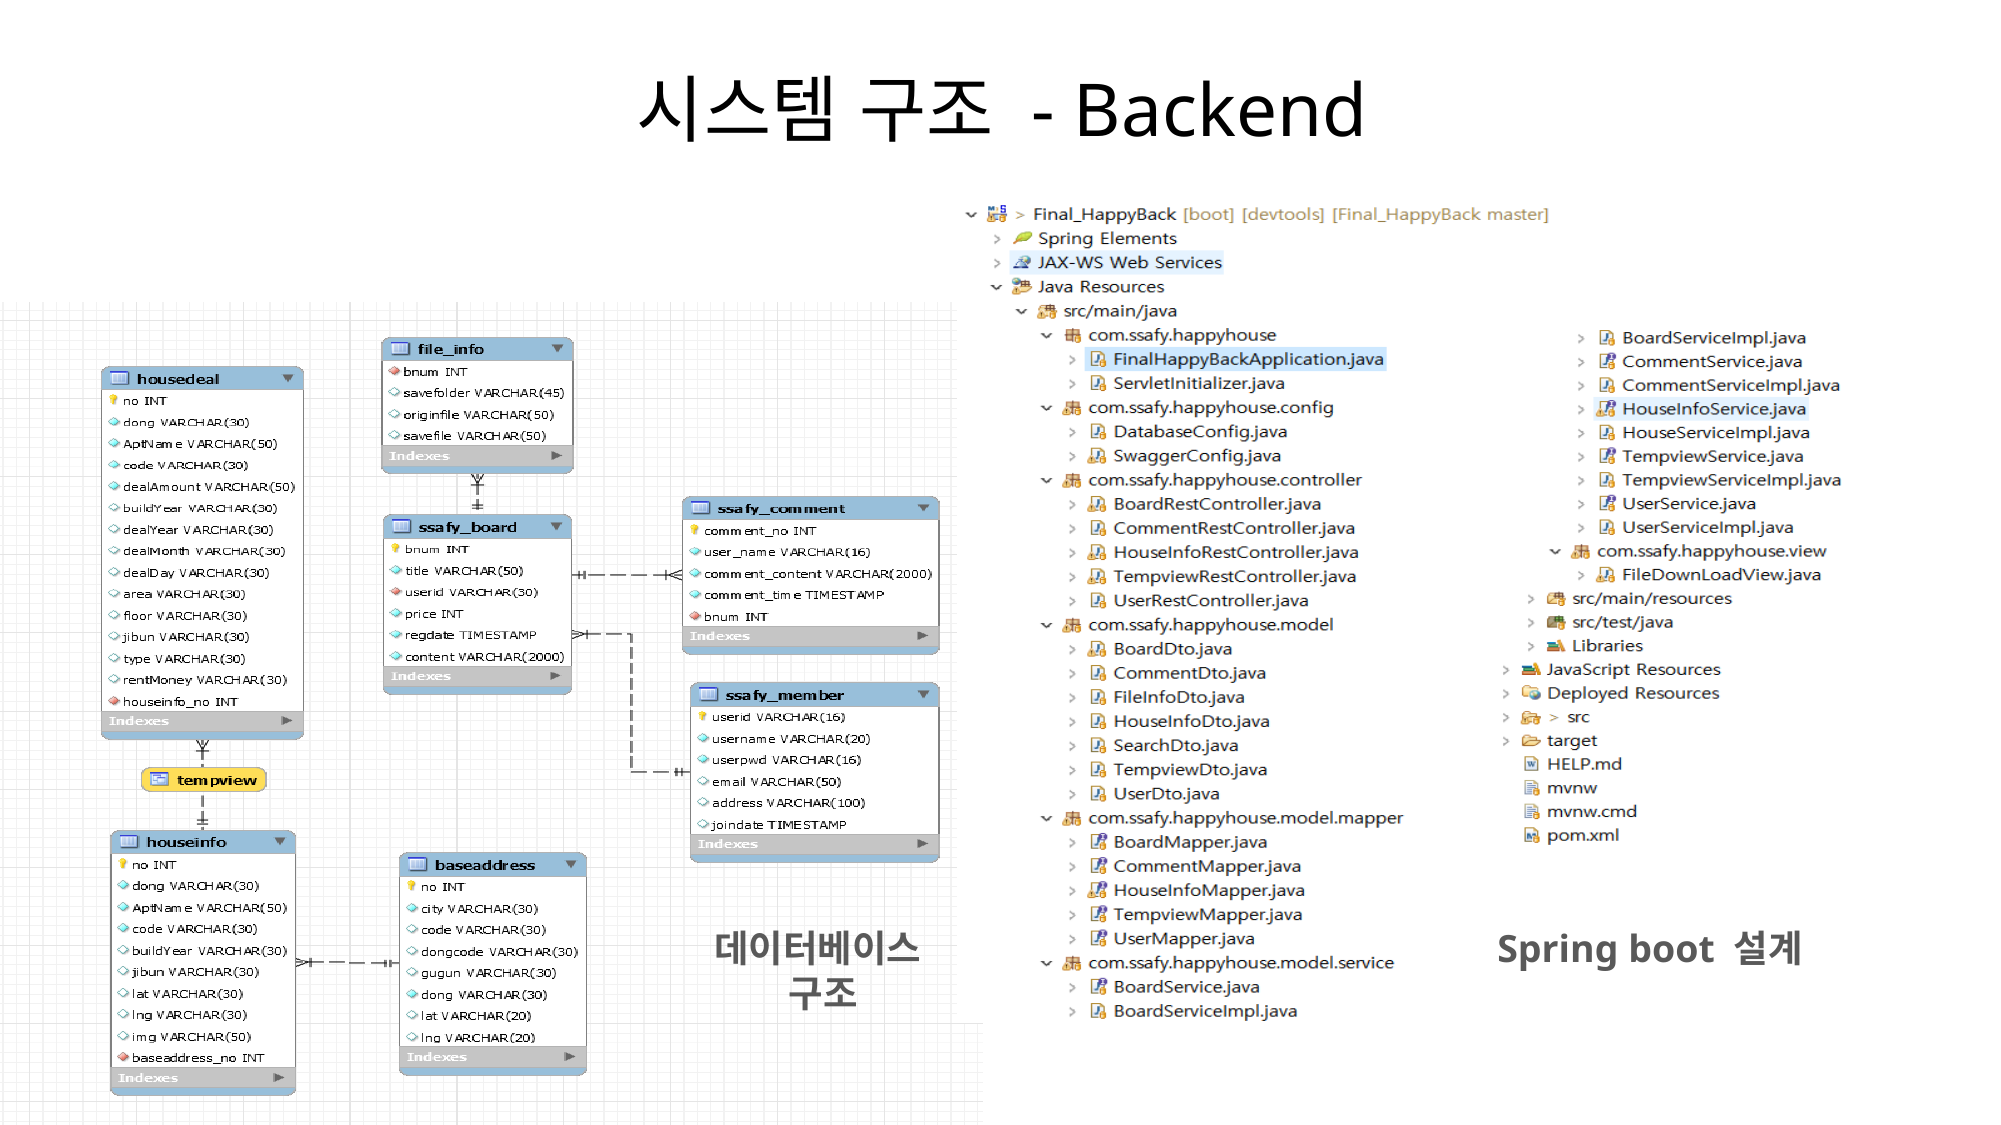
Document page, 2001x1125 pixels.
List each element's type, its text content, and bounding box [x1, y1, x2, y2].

picture [0, 200, 1952, 1125]
text_box Spring boot 설계 [1556, 917, 1818, 978]
